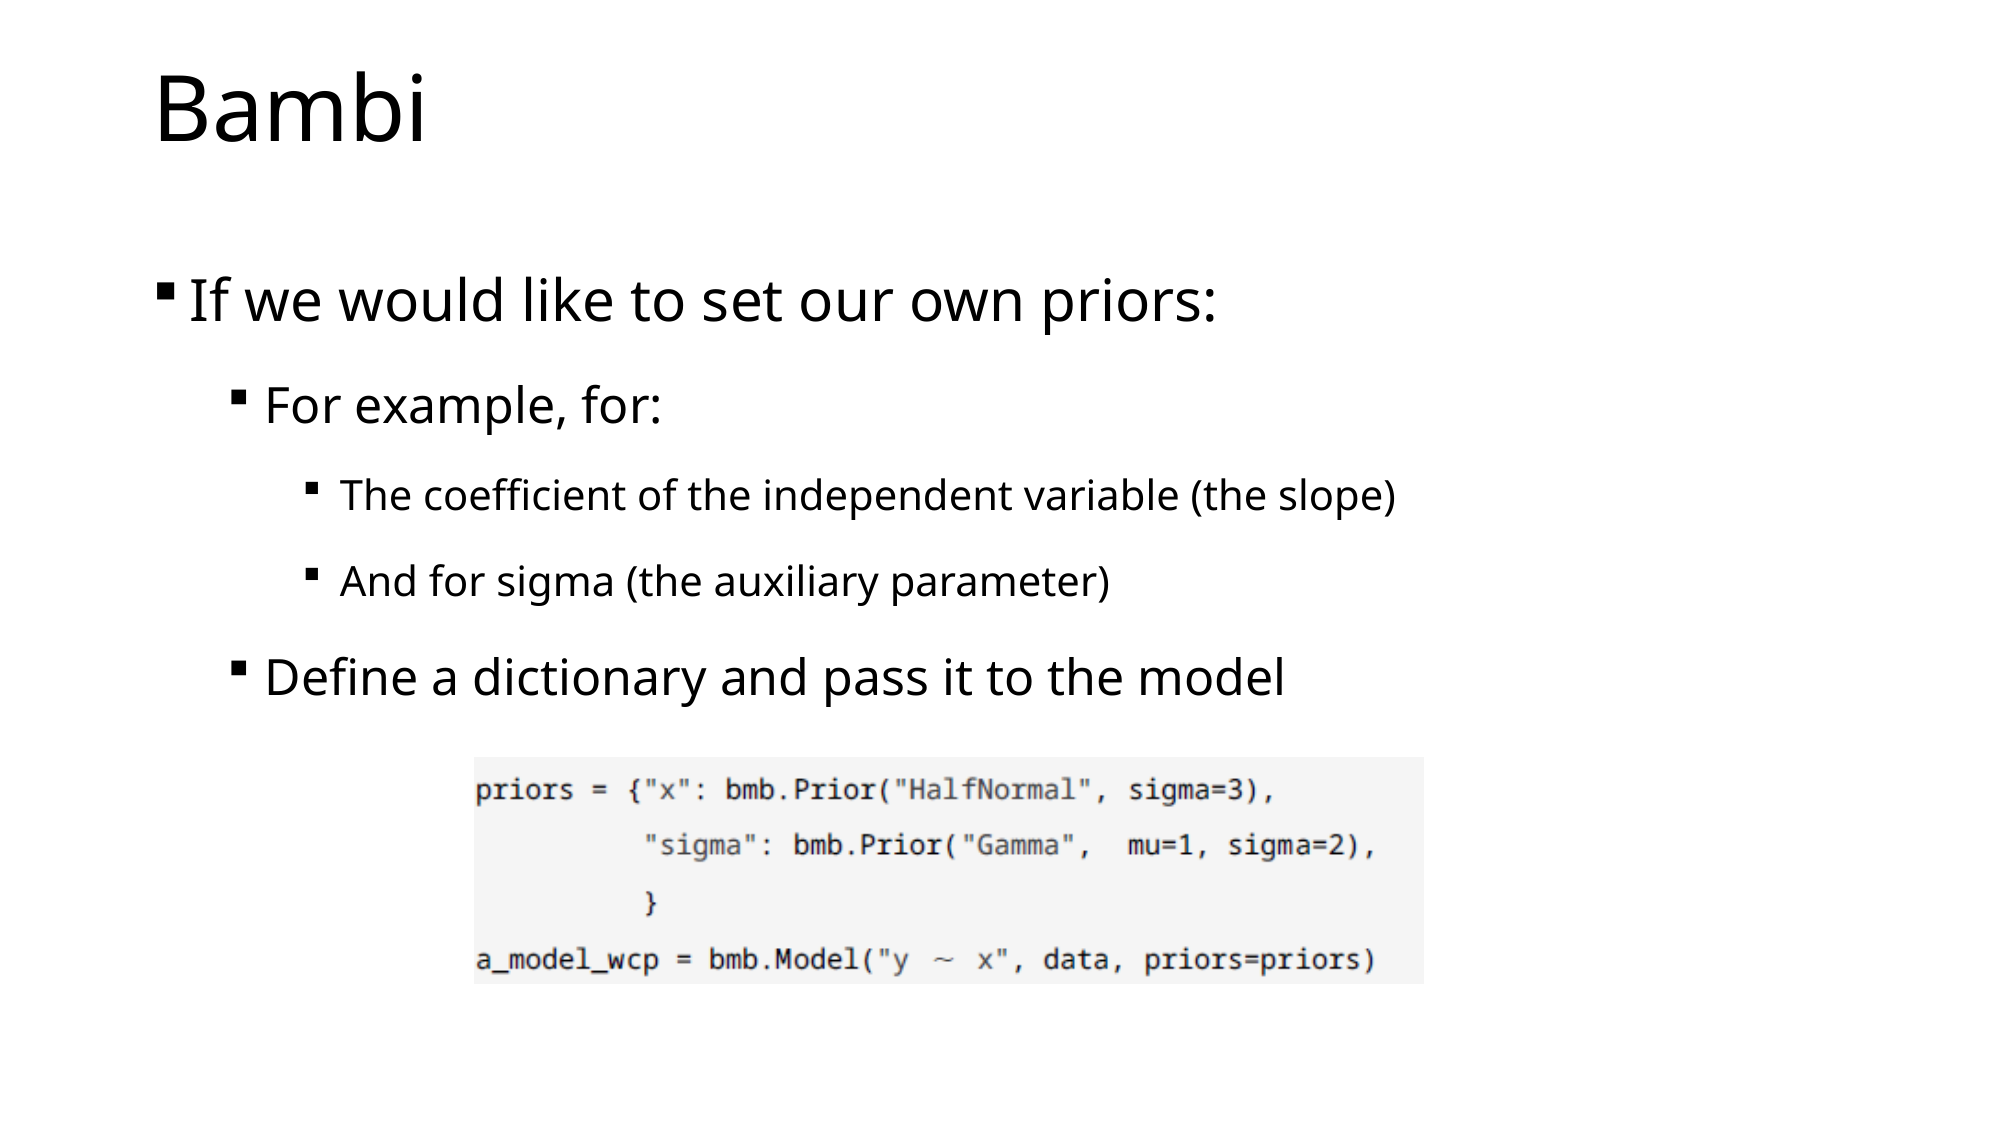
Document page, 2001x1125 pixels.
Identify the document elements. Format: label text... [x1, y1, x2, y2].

picture [473, 756, 1424, 984]
title Bambi [137, 3, 1863, 220]
list If we would like to set our own priors: For example, for: The coefficient of the independent variable (the slope) And for sigma (the auxiliary parameter) Define a dictionary and pass it to the model [137, 220, 1863, 1104]
